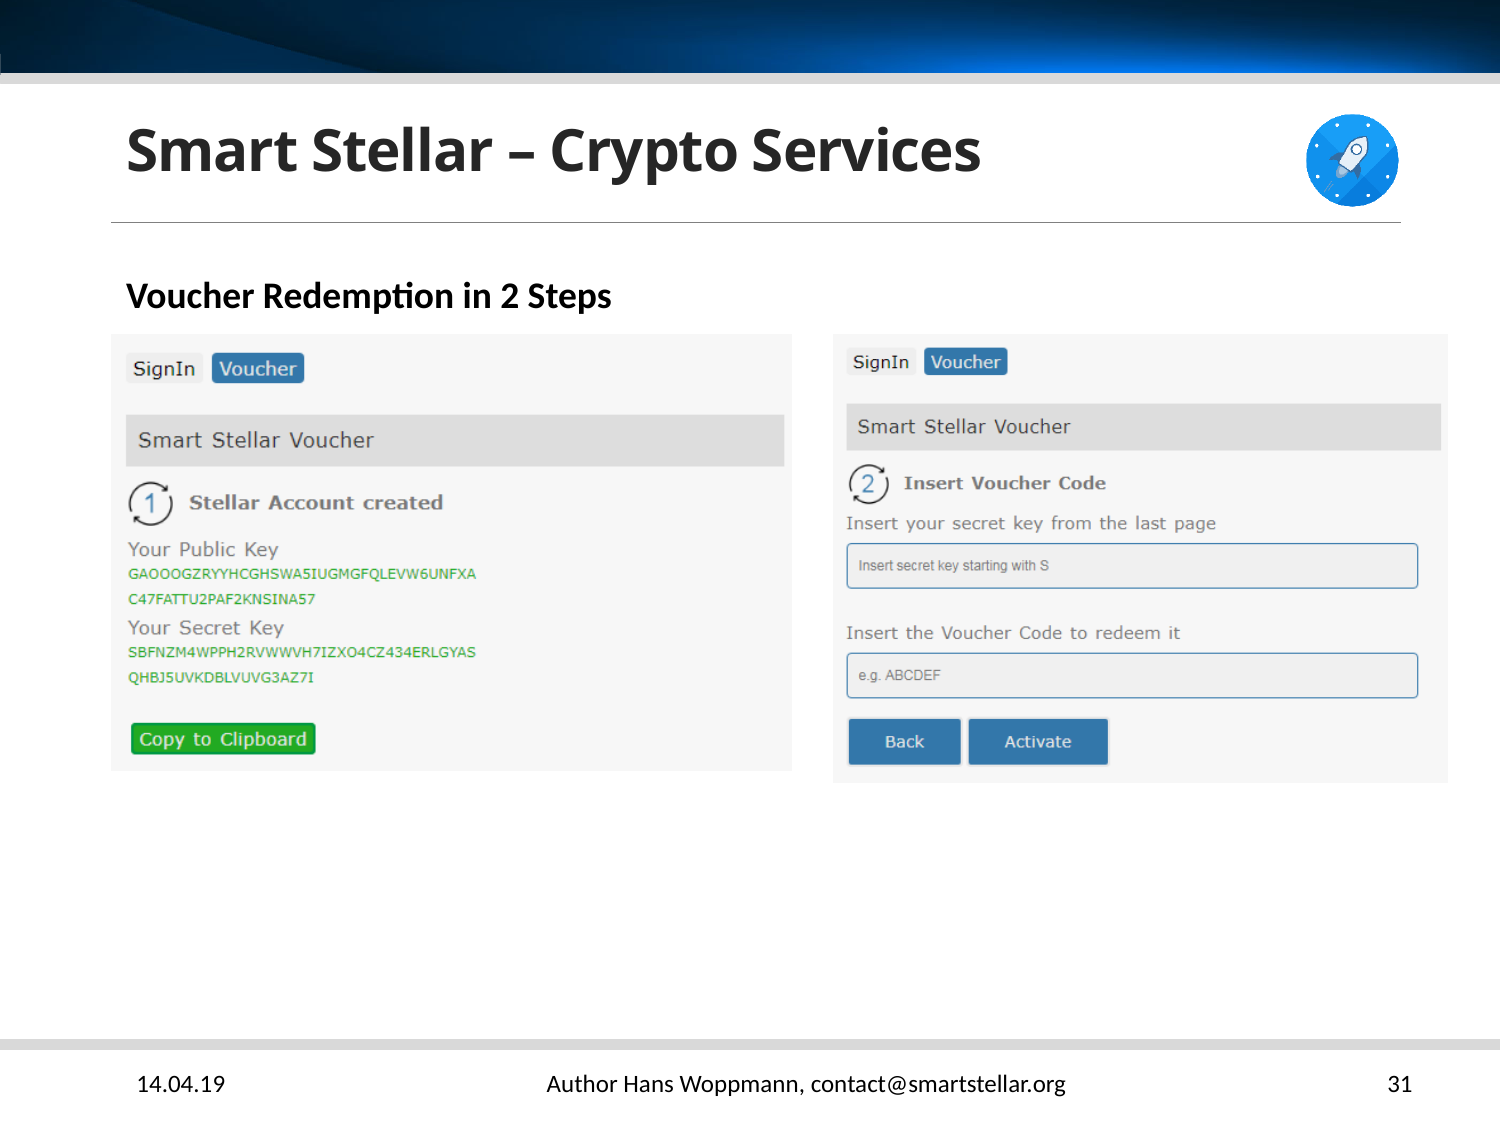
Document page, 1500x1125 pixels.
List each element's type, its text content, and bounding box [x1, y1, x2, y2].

picture [1302, 109, 1402, 210]
title Smart Stellar – Crypto Services [111, 110, 1301, 191]
picture [110, 333, 792, 772]
picture [0, 0, 1500, 73]
picture [832, 333, 1448, 783]
text_box Voucher Redemption in 2 Steps [111, 264, 1053, 369]
